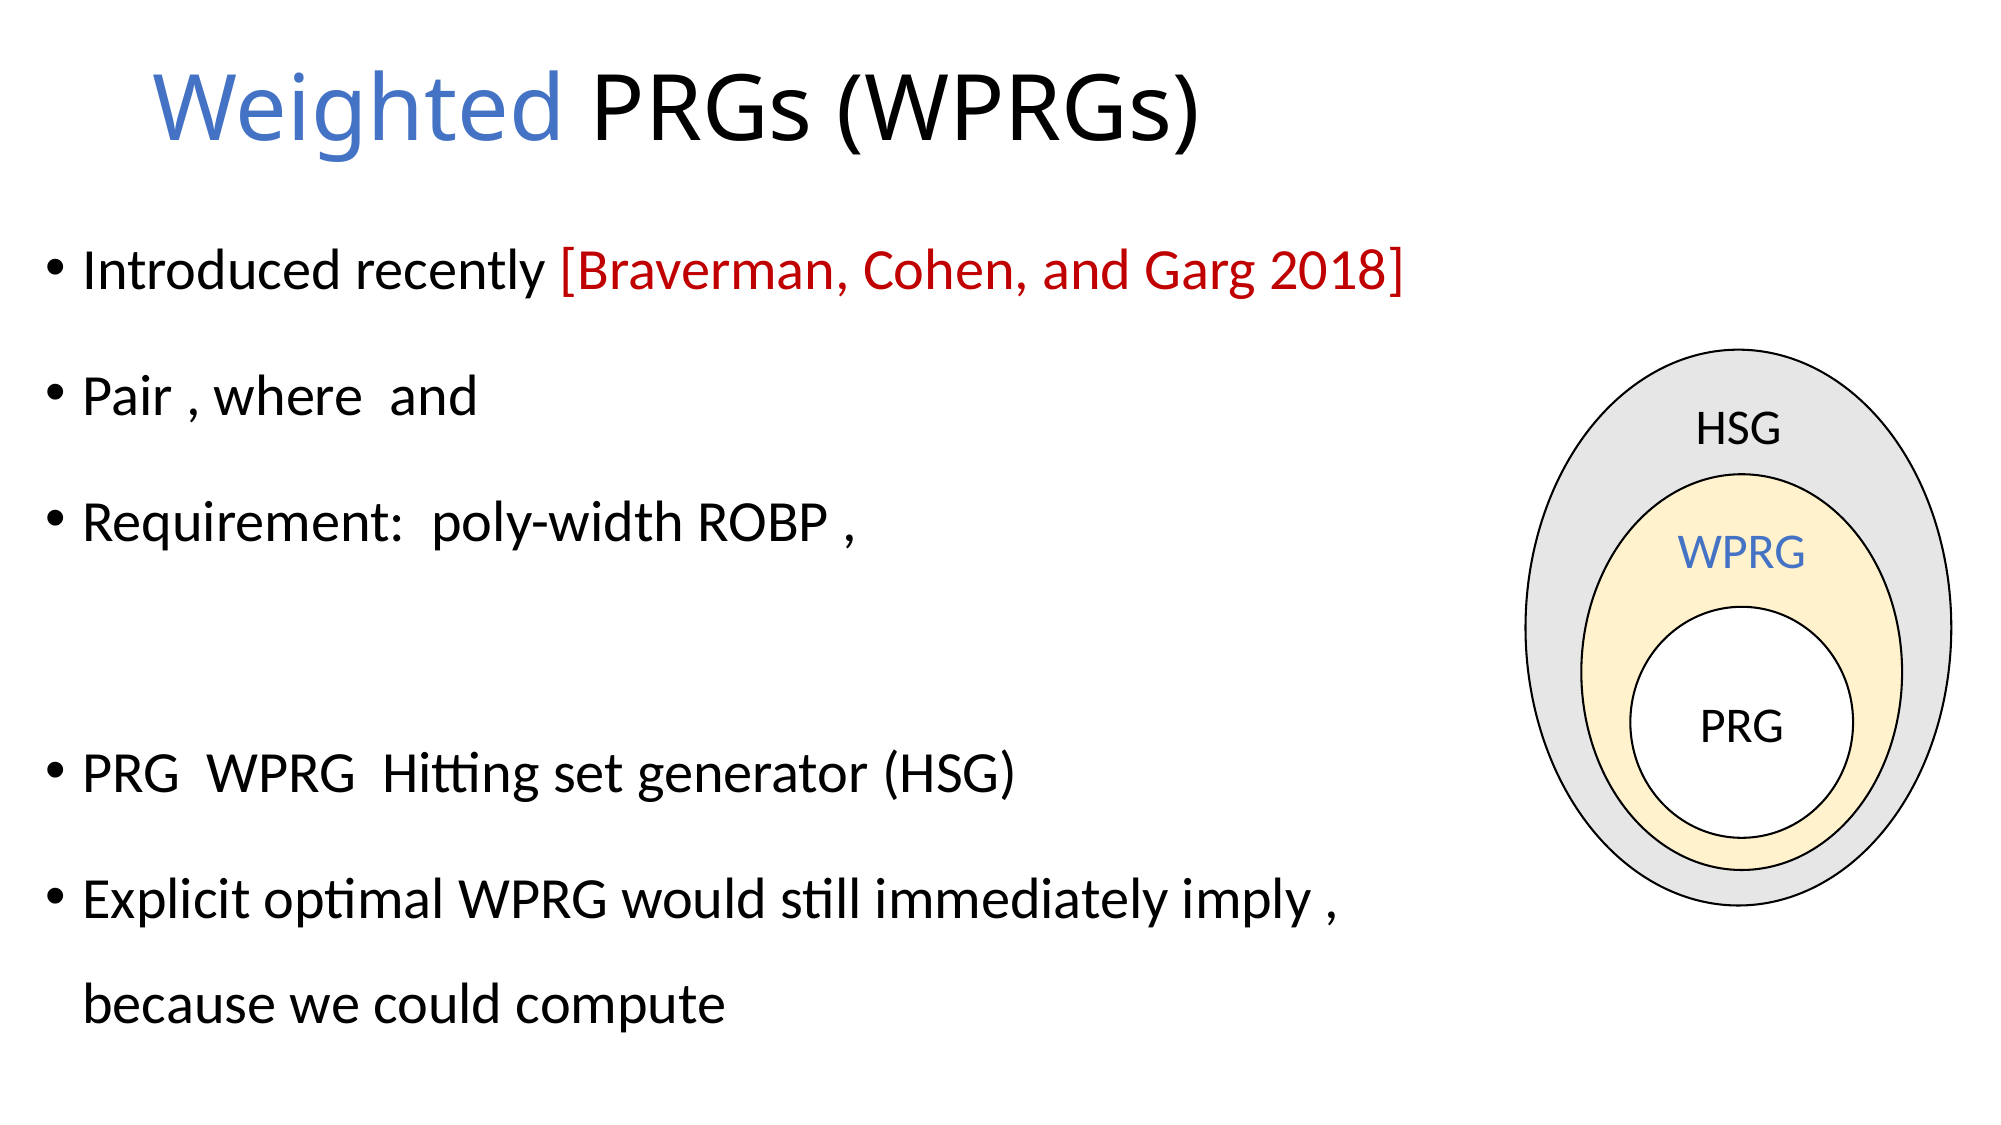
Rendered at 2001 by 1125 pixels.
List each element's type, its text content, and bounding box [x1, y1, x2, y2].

title Weighted PRGs (WPRGs) [137, 2, 1903, 220]
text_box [1525, 349, 1952, 906]
